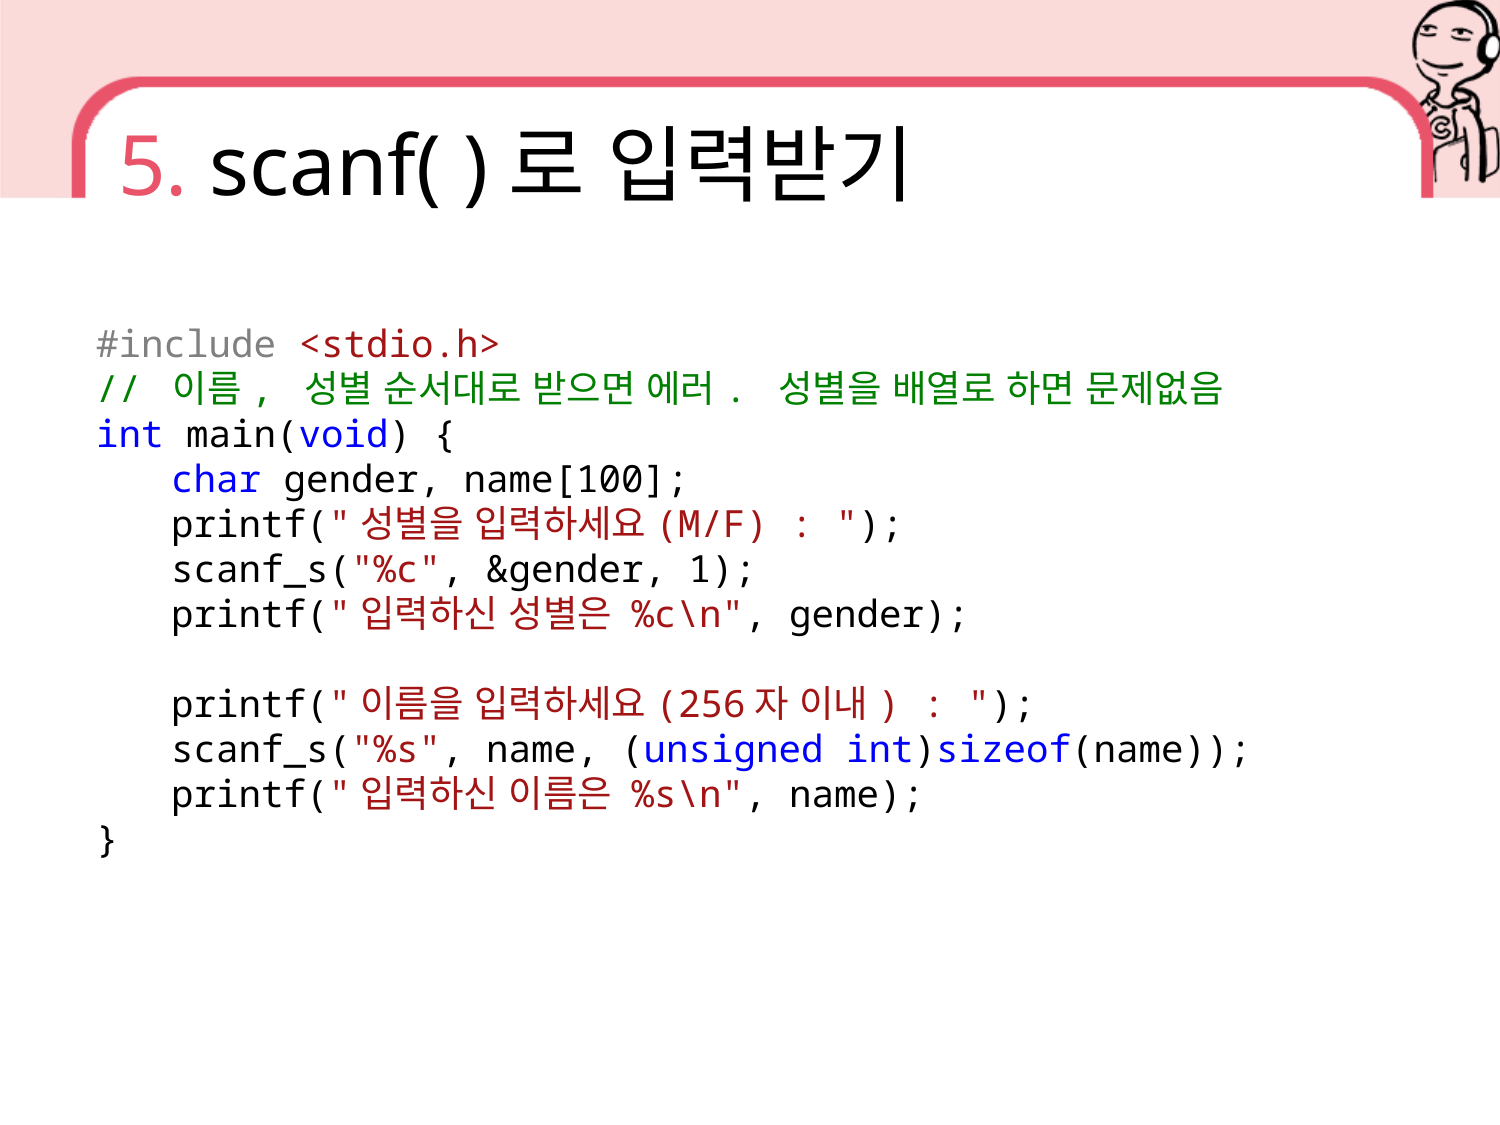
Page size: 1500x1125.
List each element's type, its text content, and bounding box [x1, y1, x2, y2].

title 5. scanf( )로 입력받기 [103, 59, 1397, 278]
text_box #include <stdio.h> // 이름, 성별 순서대로 받으면 에러. 성별을 배열로 하면 문제없음 int main(void) { char gender, name[100]; printf("성별을 입력하세요(M/F) : "); scanf_s("%c", &gender, 1); printf("입력하신 성별은 %c\n", gender); printf("이름을 입력하세요(256자 이내) : "); scanf_s("%s", name, (unsigned int)sizeof(name)); printf("입력하신 이름은 %s\n", name); } [81, 312, 1419, 868]
picture [0, 0, 1500, 1125]
